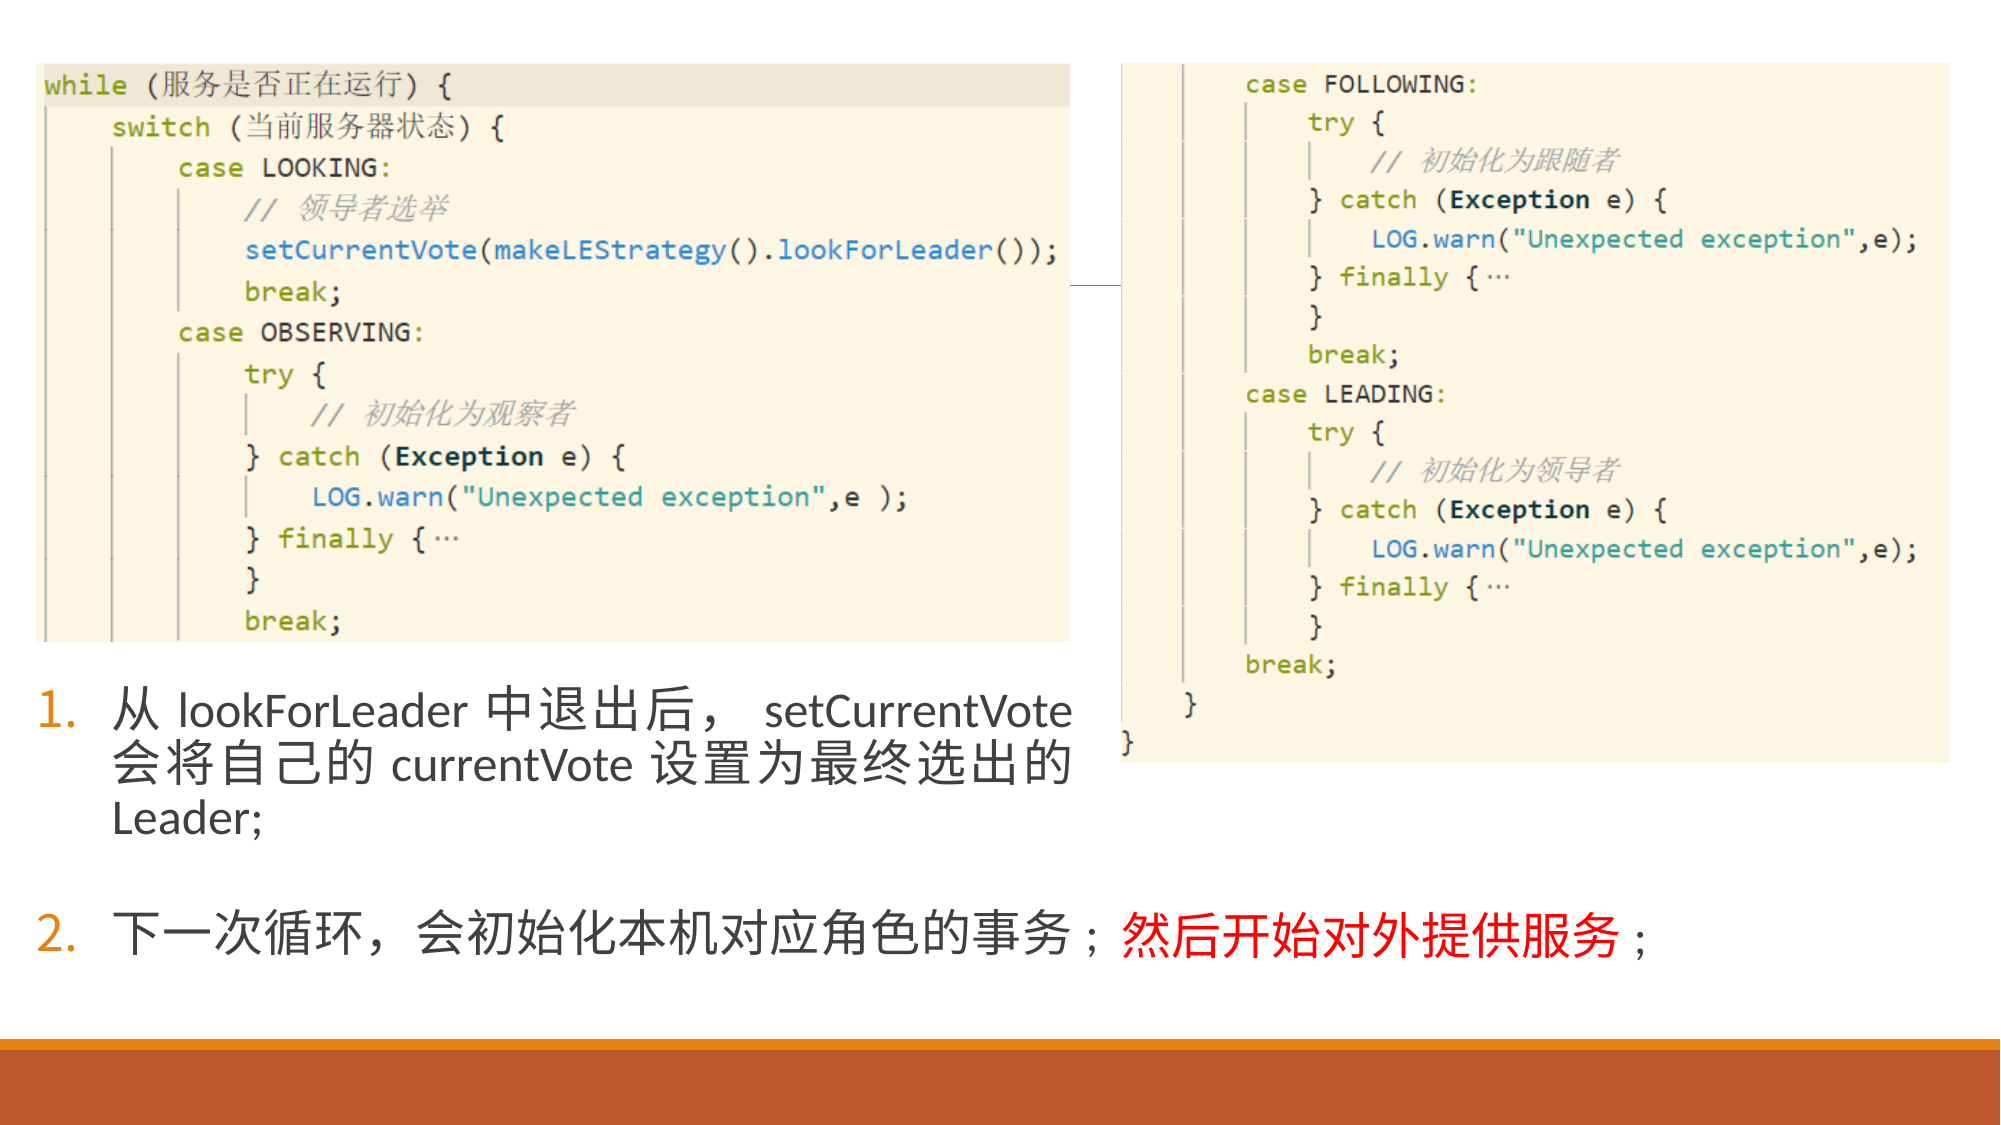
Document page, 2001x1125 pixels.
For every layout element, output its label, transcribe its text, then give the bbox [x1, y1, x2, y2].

picture [1121, 63, 1950, 764]
text_box 从lookForLeader中退出后，setCurrentVote会将自己的currentVote设置为最终选出的Leader; 下一次循环，会初始化本机对应角色的事务; [36, 676, 1086, 1006]
text_box 然后开始对外提供服务; [1121, 904, 1685, 980]
picture [36, 63, 1070, 642]
